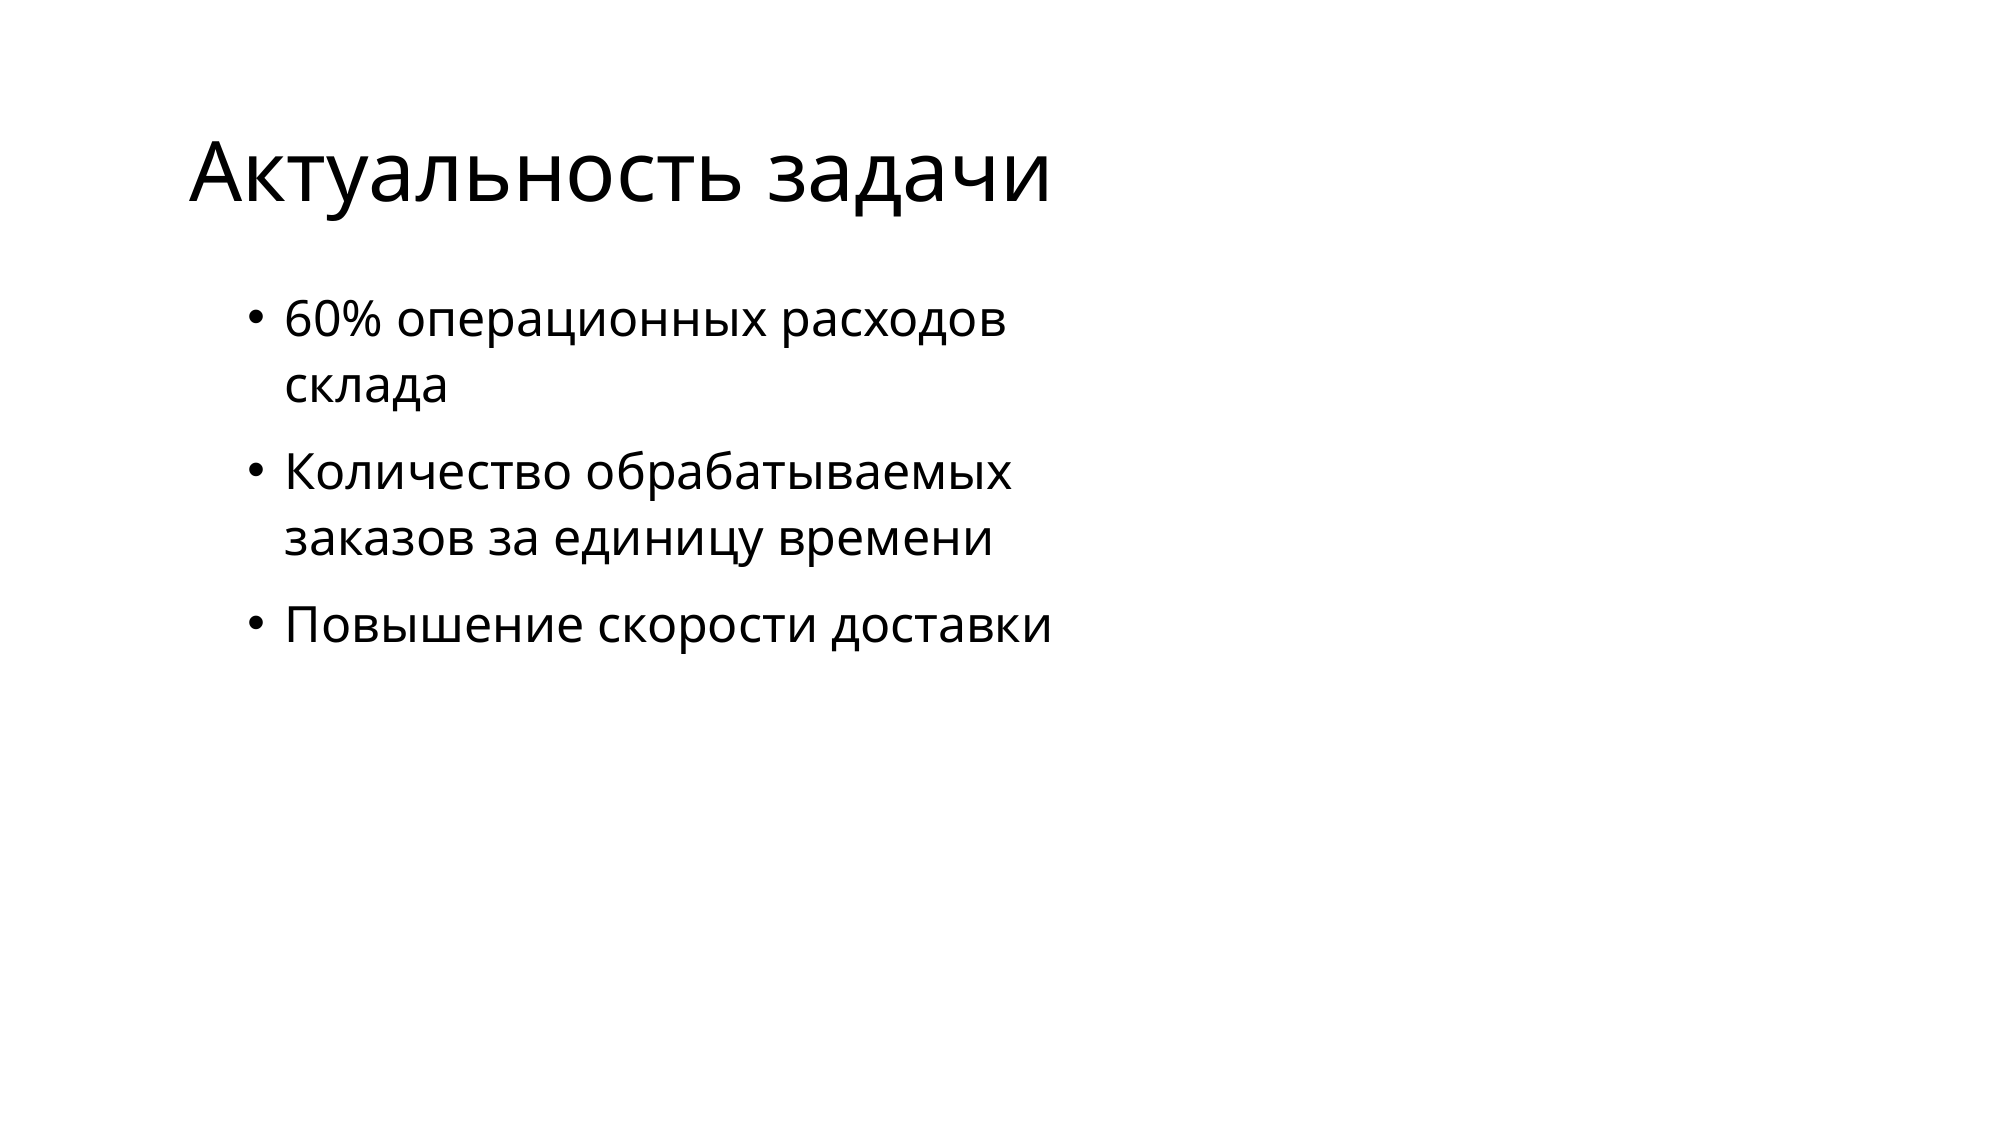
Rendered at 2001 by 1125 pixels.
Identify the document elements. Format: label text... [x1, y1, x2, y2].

title Актуальность задачи [174, 73, 1829, 276]
list 60% операционных расходов склада Количество обрабатываемых заказов за единицу времени Повышение скорости доставки [232, 273, 1161, 926]
